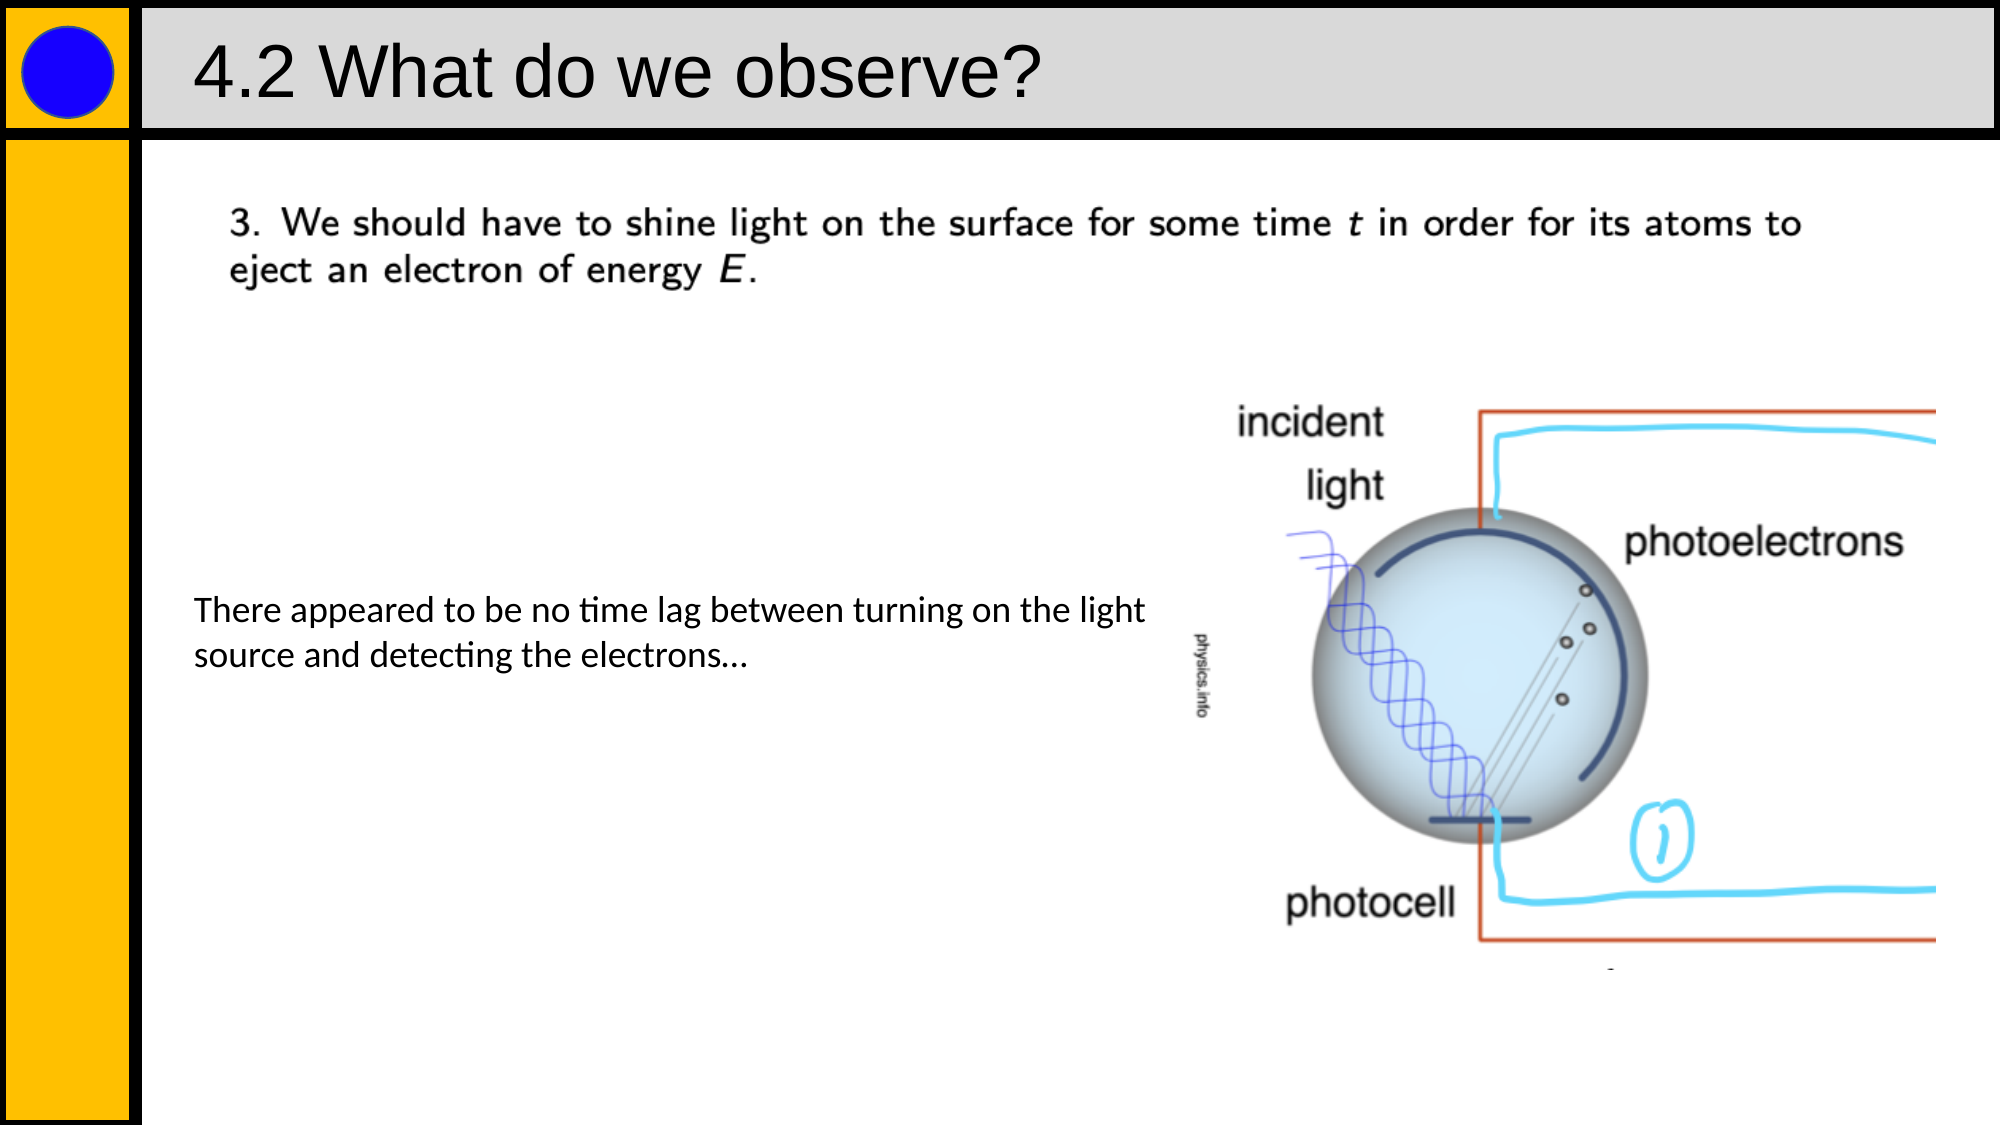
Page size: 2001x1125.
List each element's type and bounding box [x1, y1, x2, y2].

text_box [0, 1, 2000, 1125]
picture [1179, 349, 1936, 970]
picture [207, 187, 1833, 320]
